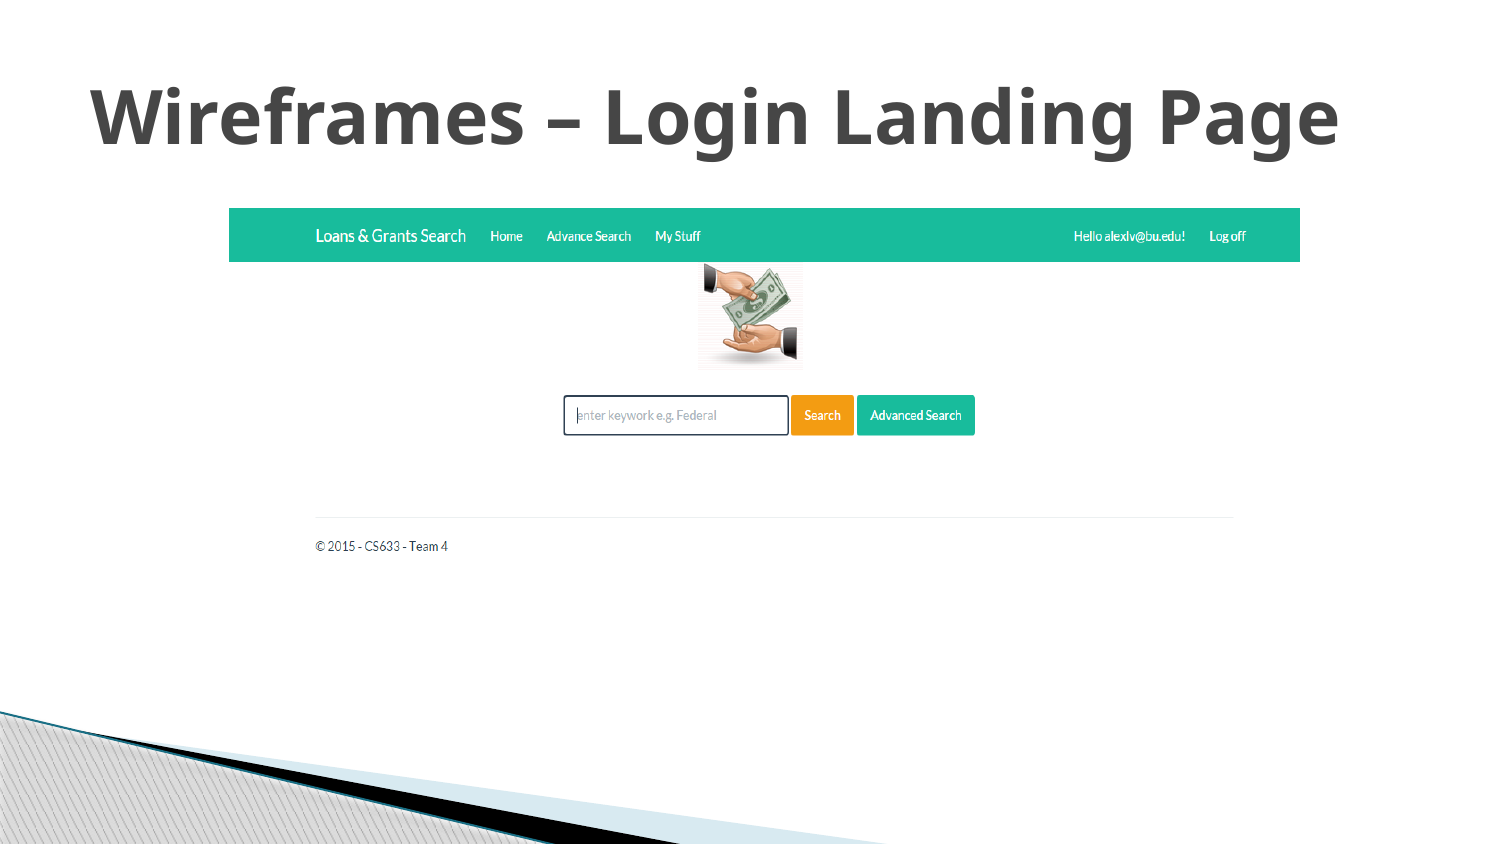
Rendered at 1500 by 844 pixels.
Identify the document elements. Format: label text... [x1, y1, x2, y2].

picture [229, 208, 1301, 698]
title Wireframes – Login Landing Page [75, 33, 1425, 175]
